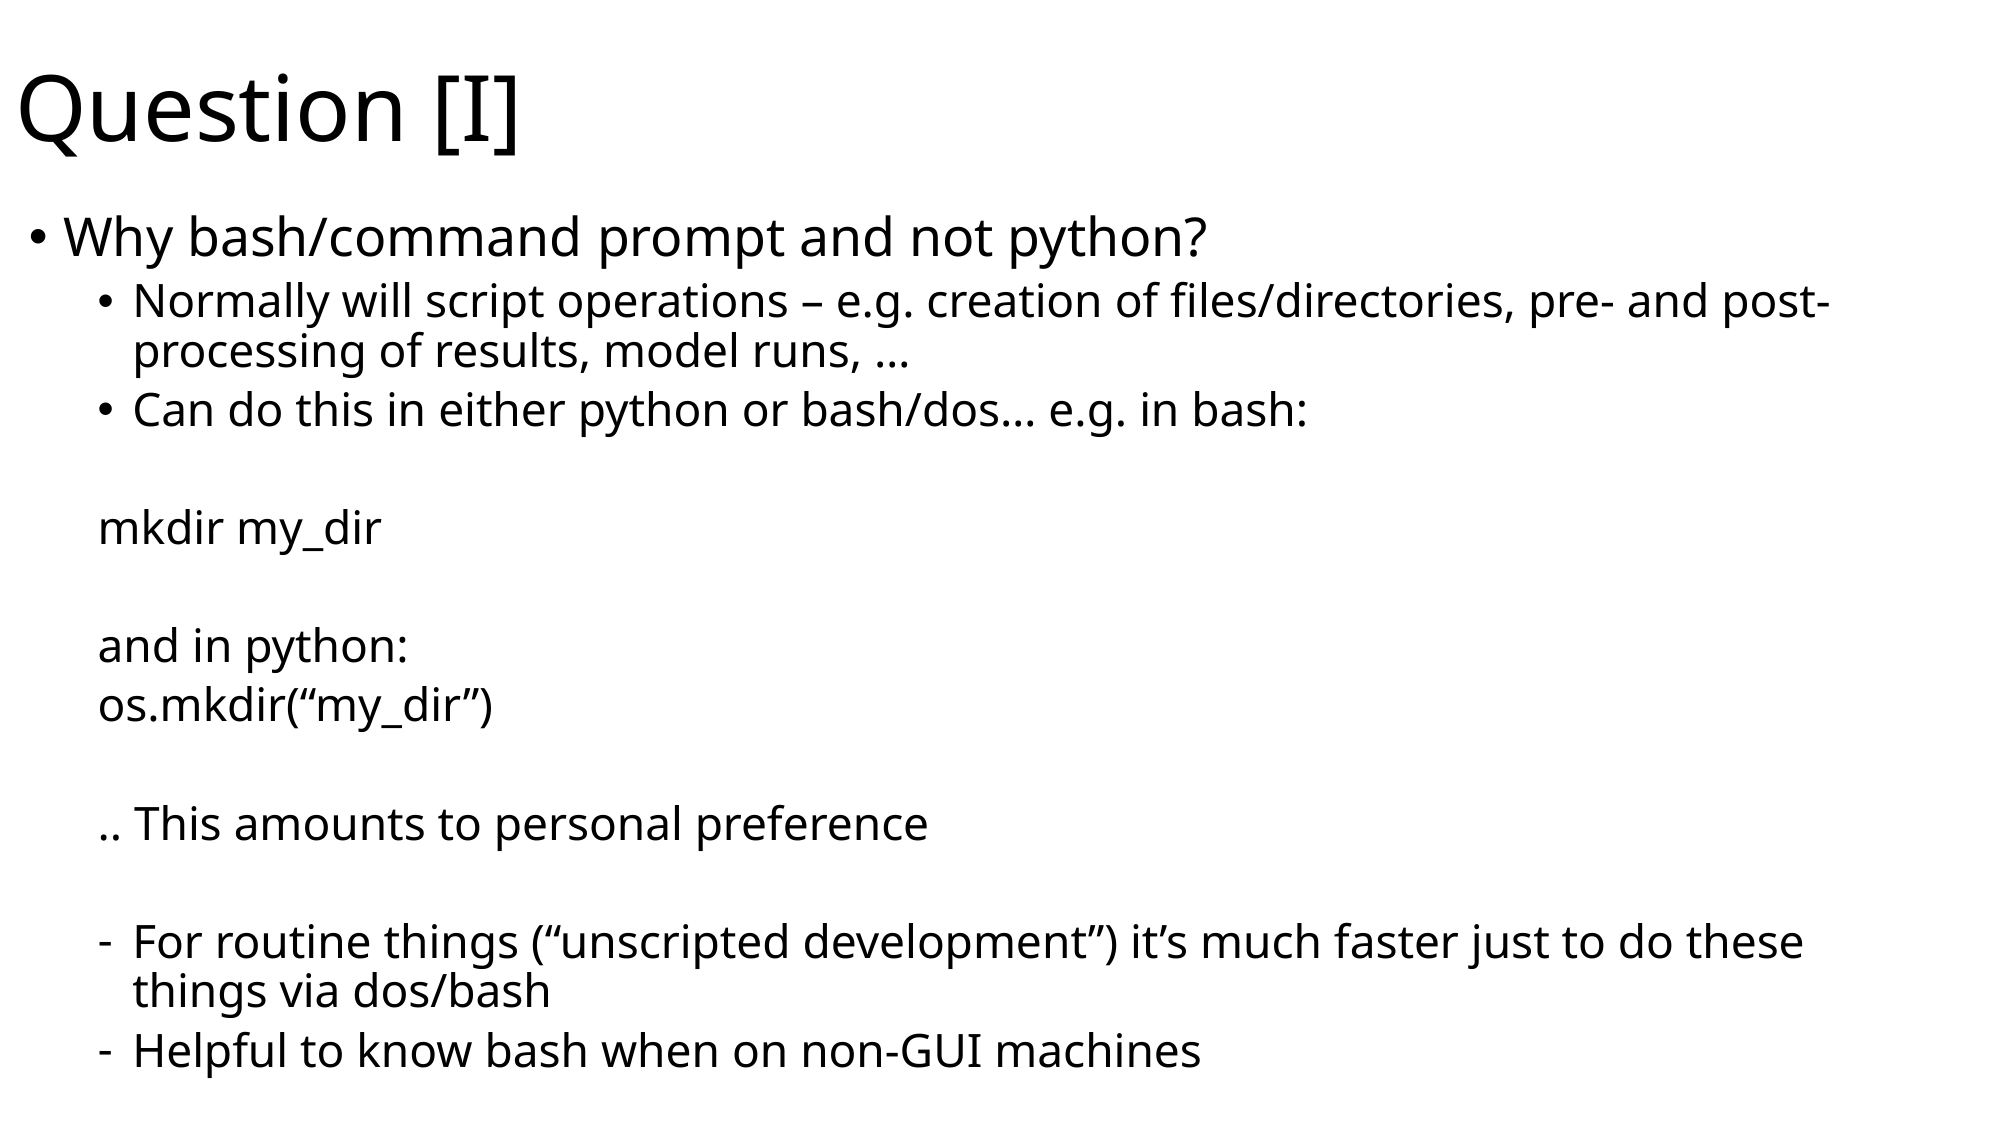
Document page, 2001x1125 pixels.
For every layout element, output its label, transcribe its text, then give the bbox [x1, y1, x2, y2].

list Why bash/command prompt and not python? Normally will script operations – e.g. creation of files/directories, pre- and post-processing of results, model runs, … Can do this in either python or bash/dos… e.g. in bash: mkdir my_dir and in python: os.mkdir(“my_dir”) .. This amounts to personal preference For routine things (“unscripted development”) it’s much faster just to do these things via dos/bash Helpful to know bash when on non-GUI machines [13, 203, 1863, 1087]
title Question [I] [0, 3, 1725, 221]
